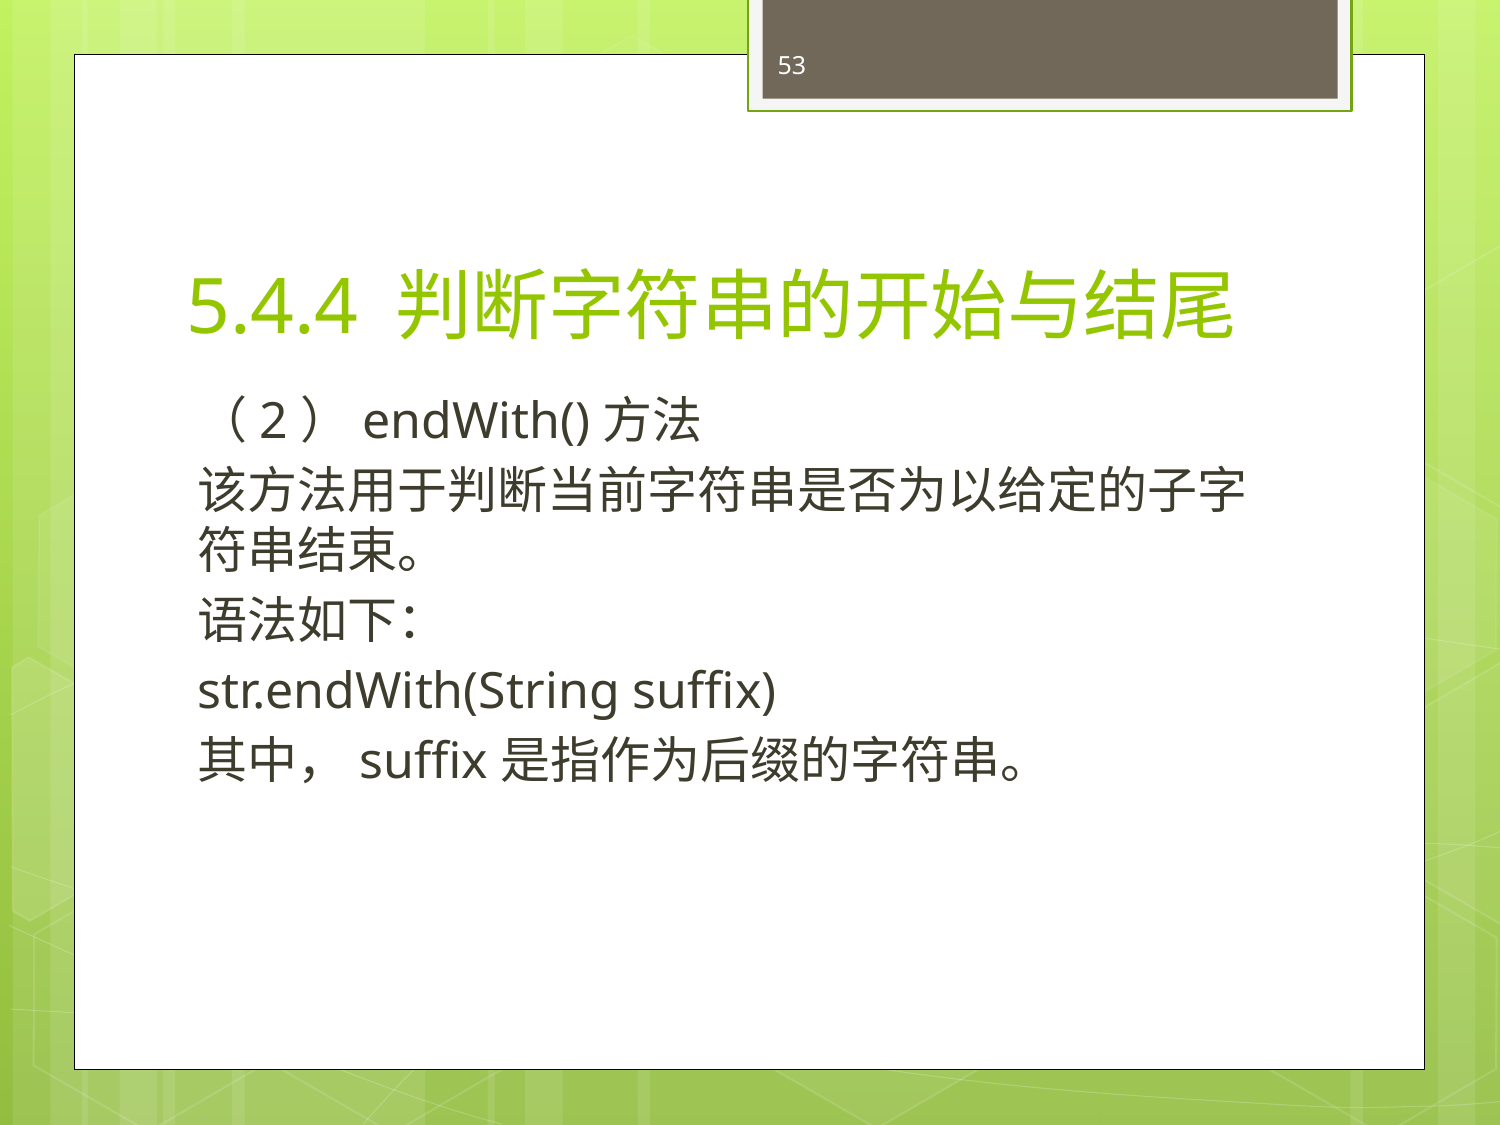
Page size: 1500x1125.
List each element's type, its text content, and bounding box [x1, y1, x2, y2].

list （2）endWith()方法 该方法用于判断当前字符串是否为以给定的子字符串结束。 语法如下： str.endWith(String suffix) 其中，suffix是指作为后缀的字符串。 [171, 381, 1283, 957]
slide_number 53 [762, 36, 982, 97]
title 5.4.4 判断字符串的开始与结尾 [171, 168, 1324, 357]
